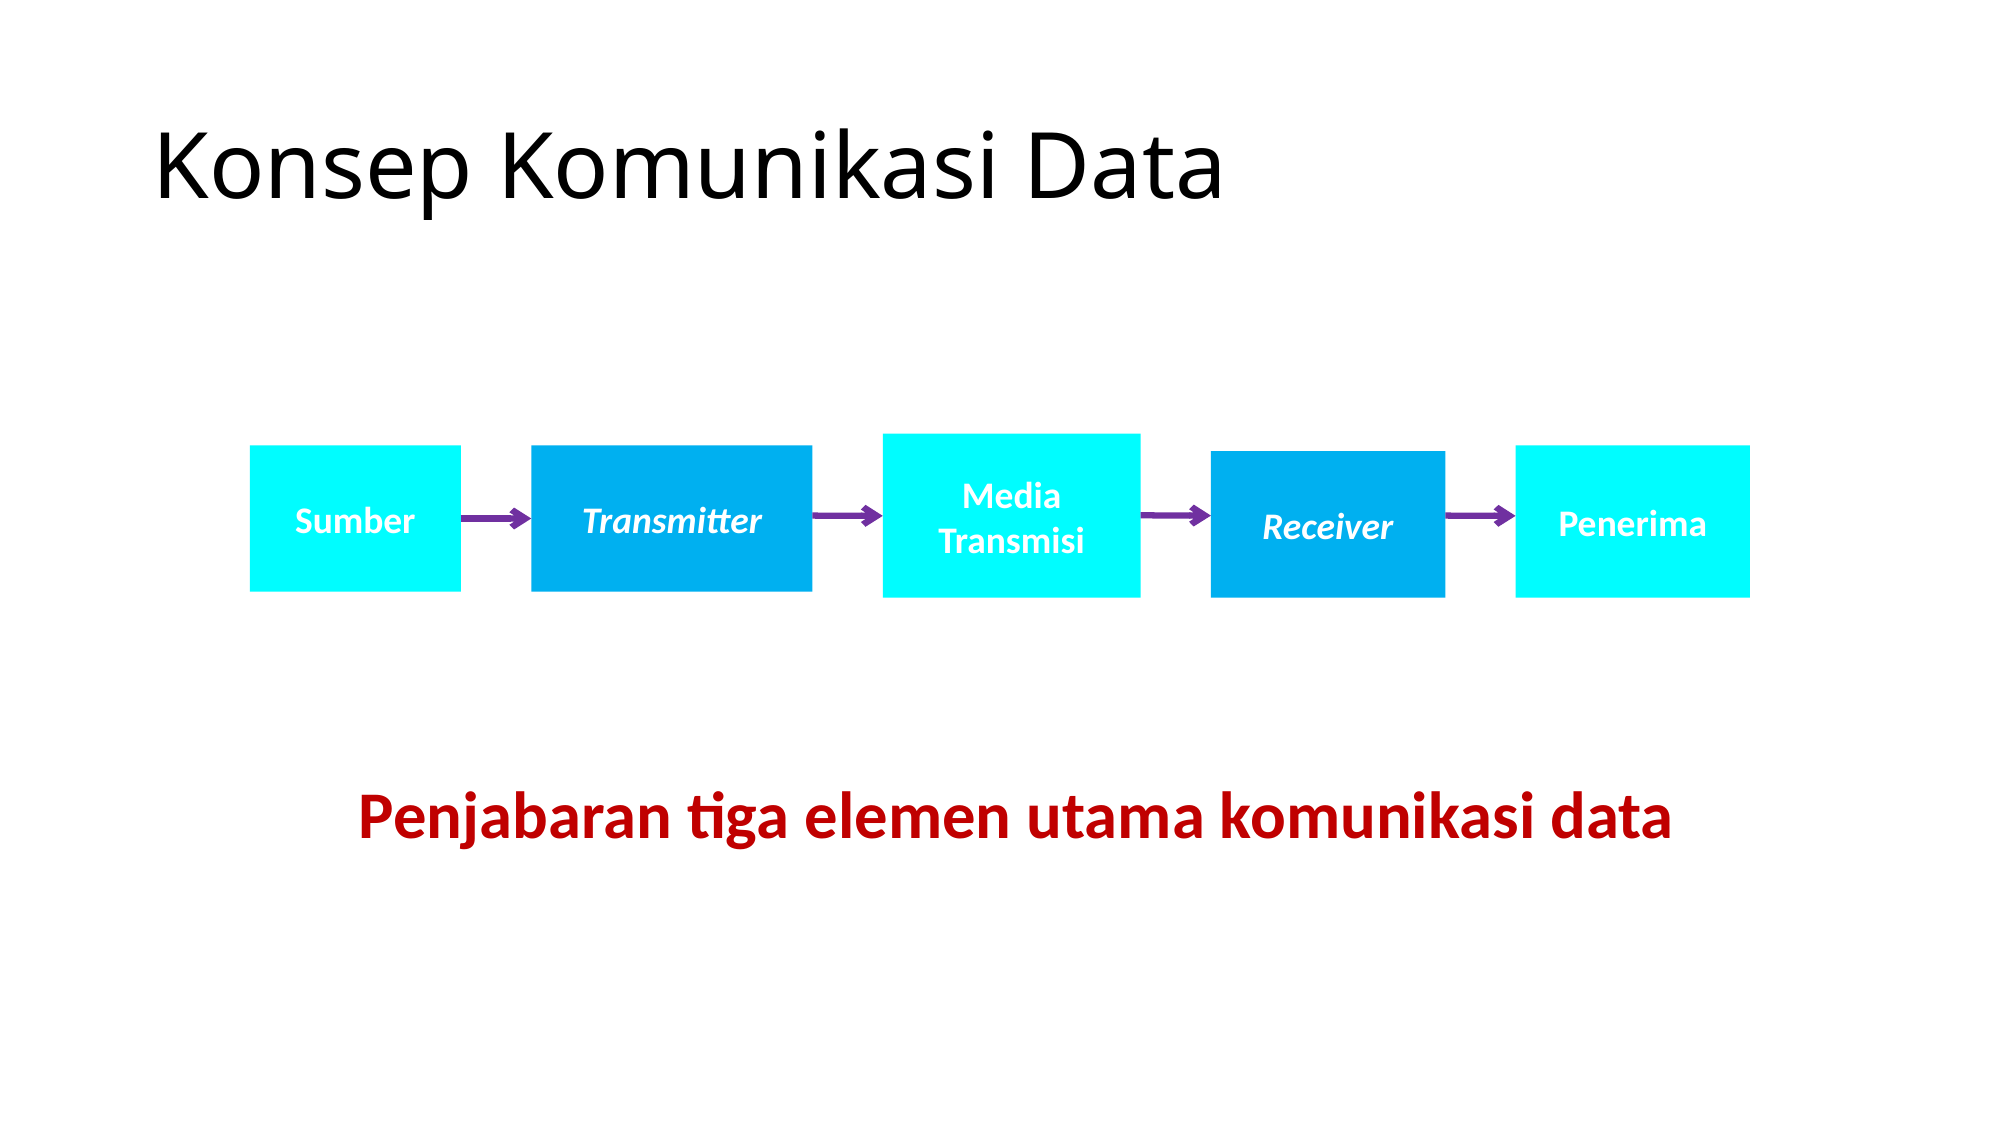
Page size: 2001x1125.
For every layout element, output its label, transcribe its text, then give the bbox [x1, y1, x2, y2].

text_box Transmitter [530, 444, 814, 593]
text_box Penerima [1515, 444, 1751, 599]
text_box Sumber [249, 444, 462, 593]
title Konsep Komunikasi Data [137, 59, 1863, 278]
list Penjabaran tiga elemen utama komunikasi data [343, 773, 1717, 891]
text_box Receiver [1210, 450, 1446, 599]
text_box Media Transmisi [882, 432, 1142, 599]
